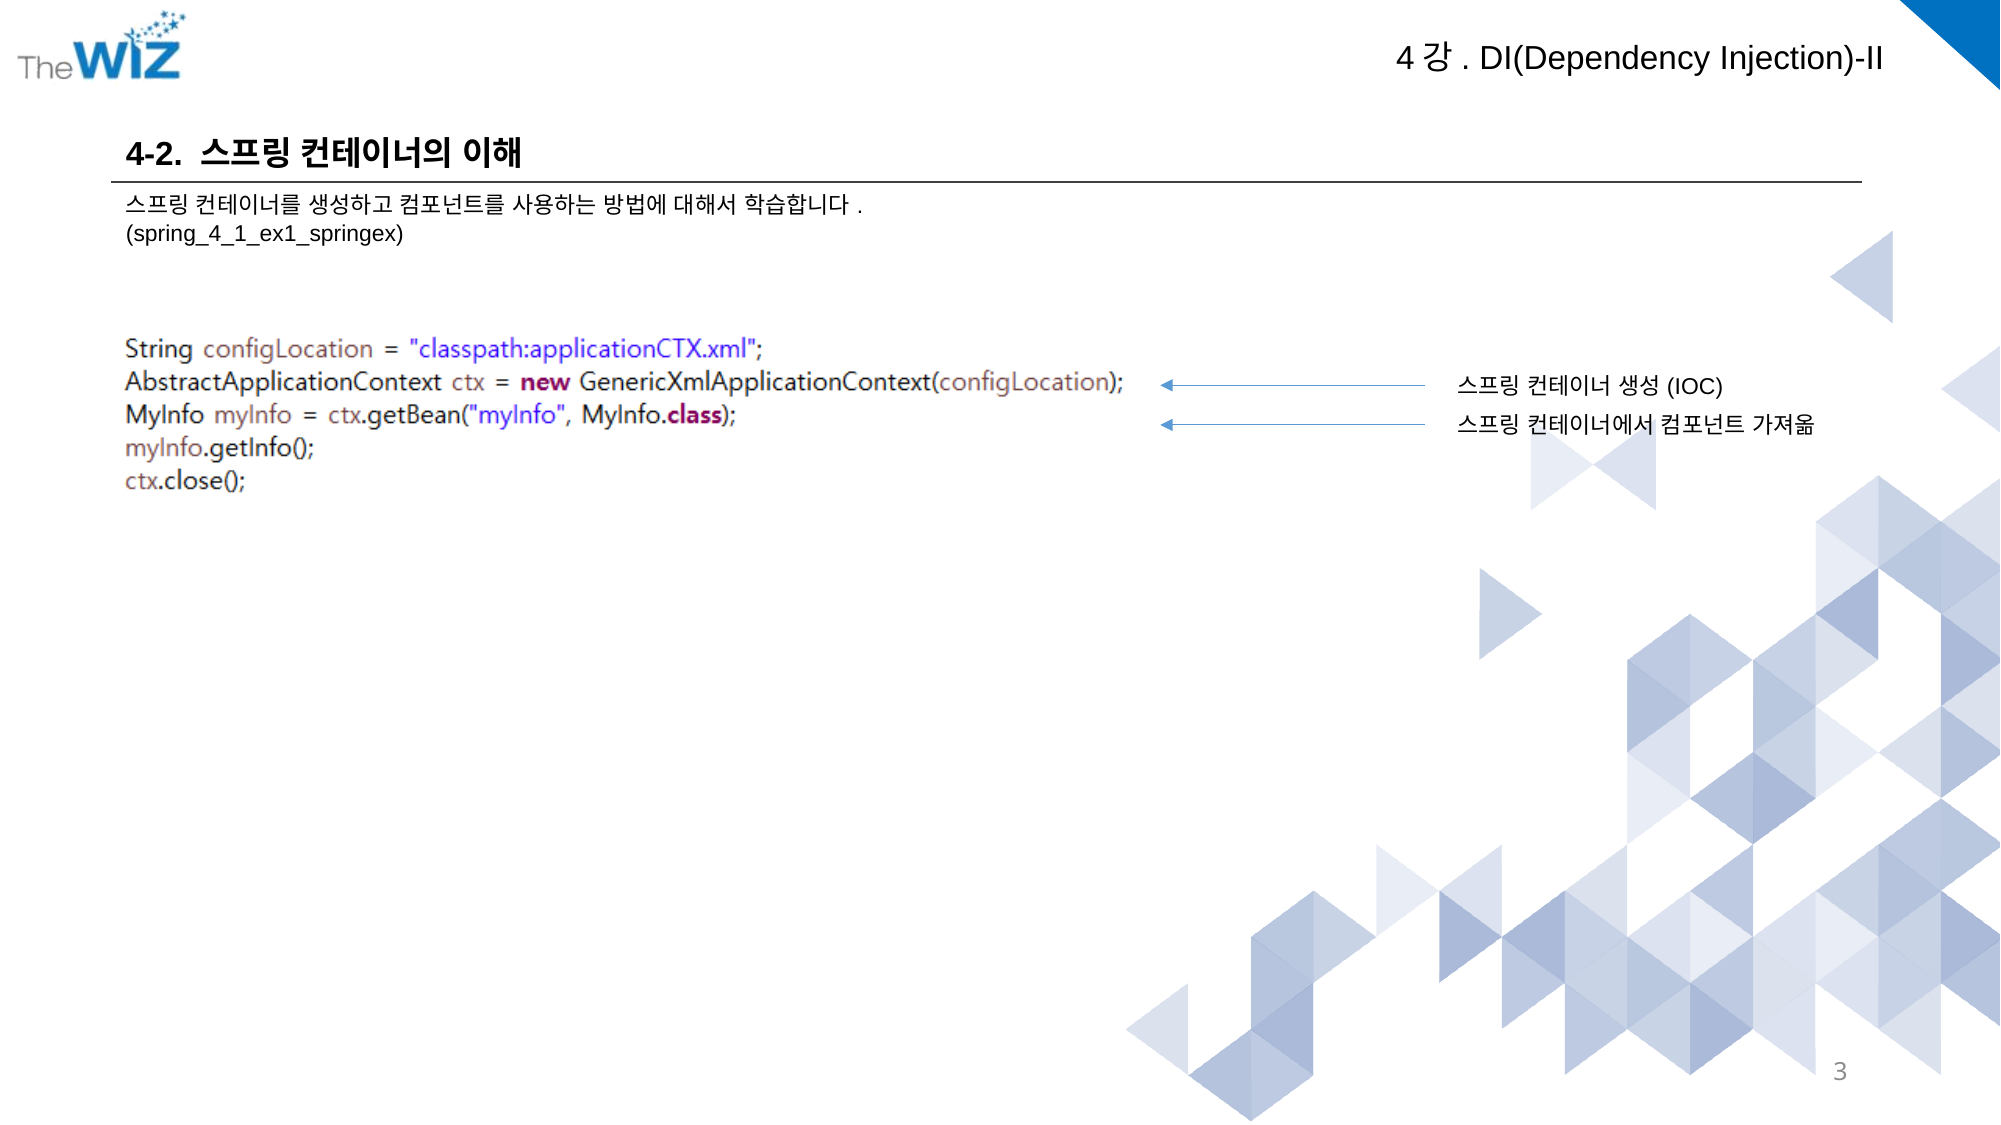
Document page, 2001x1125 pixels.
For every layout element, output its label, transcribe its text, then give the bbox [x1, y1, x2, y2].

picture [111, 320, 1172, 505]
picture [0, 0, 215, 90]
slide_number 3 [1412, 1042, 1863, 1103]
text_box 스프링 컨테이너에서 컴포넌트 가져옮 [1442, 403, 1874, 446]
text_box 스프링 컨테이너 생성(IOC) [1442, 363, 1749, 403]
text_box 4-2. 스프링 컨테이너의 이해 [111, 124, 1863, 180]
text_box 스프링 컨테이너를 생성하고 컴포넌트를 사용하는 방법에 대해서 학습합니다. (spring_4_1_ex1_springex) [111, 183, 1863, 253]
